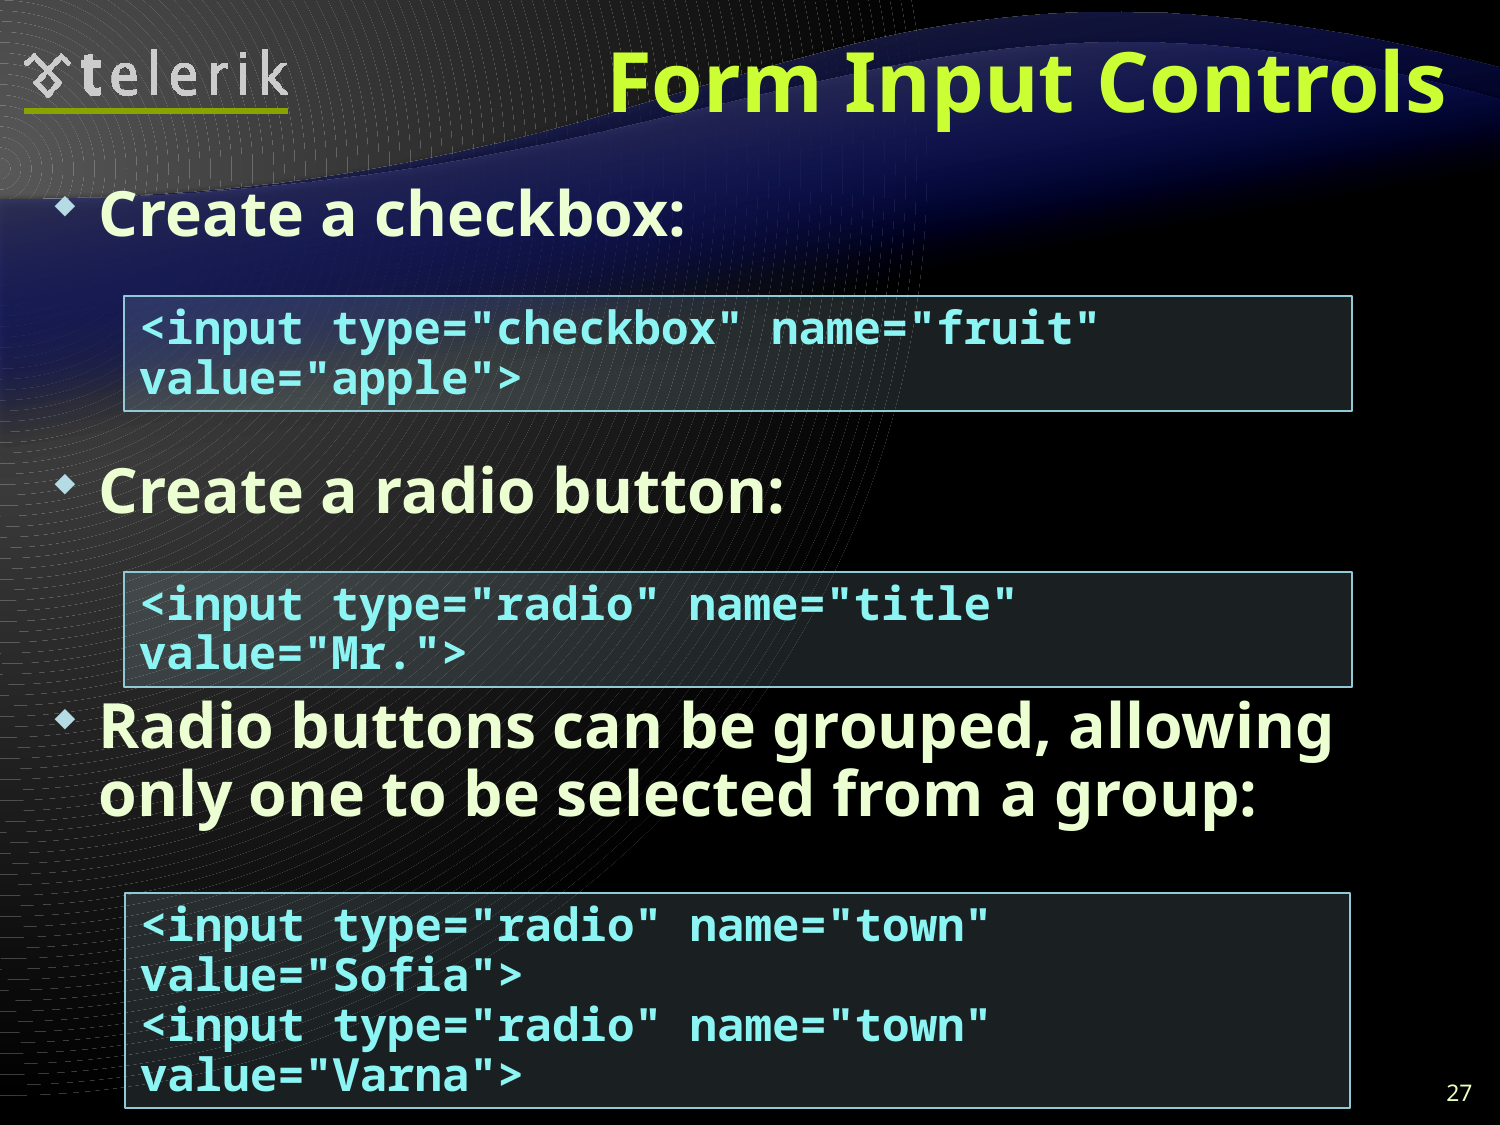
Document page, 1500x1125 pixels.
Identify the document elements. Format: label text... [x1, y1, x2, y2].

picture [24, 49, 288, 114]
text_box <input type="radio" name="title" value="Mr."> [123, 571, 1353, 687]
slide_number 27 [1412, 1074, 1488, 1113]
text_box <input type="radio" name="town" value="Sofia"> <input type="radio" name="town" value="Varna"> [125, 893, 1350, 1108]
title Form Input Controls [300, 12, 1463, 163]
list Create a checkbox: Create a radio button: Radio buttons can be grouped, allowing only one to be selected from a group: [37, 174, 1463, 1100]
text_box <input type="checkbox" name="fruit" value="apple"> [123, 296, 1353, 412]
